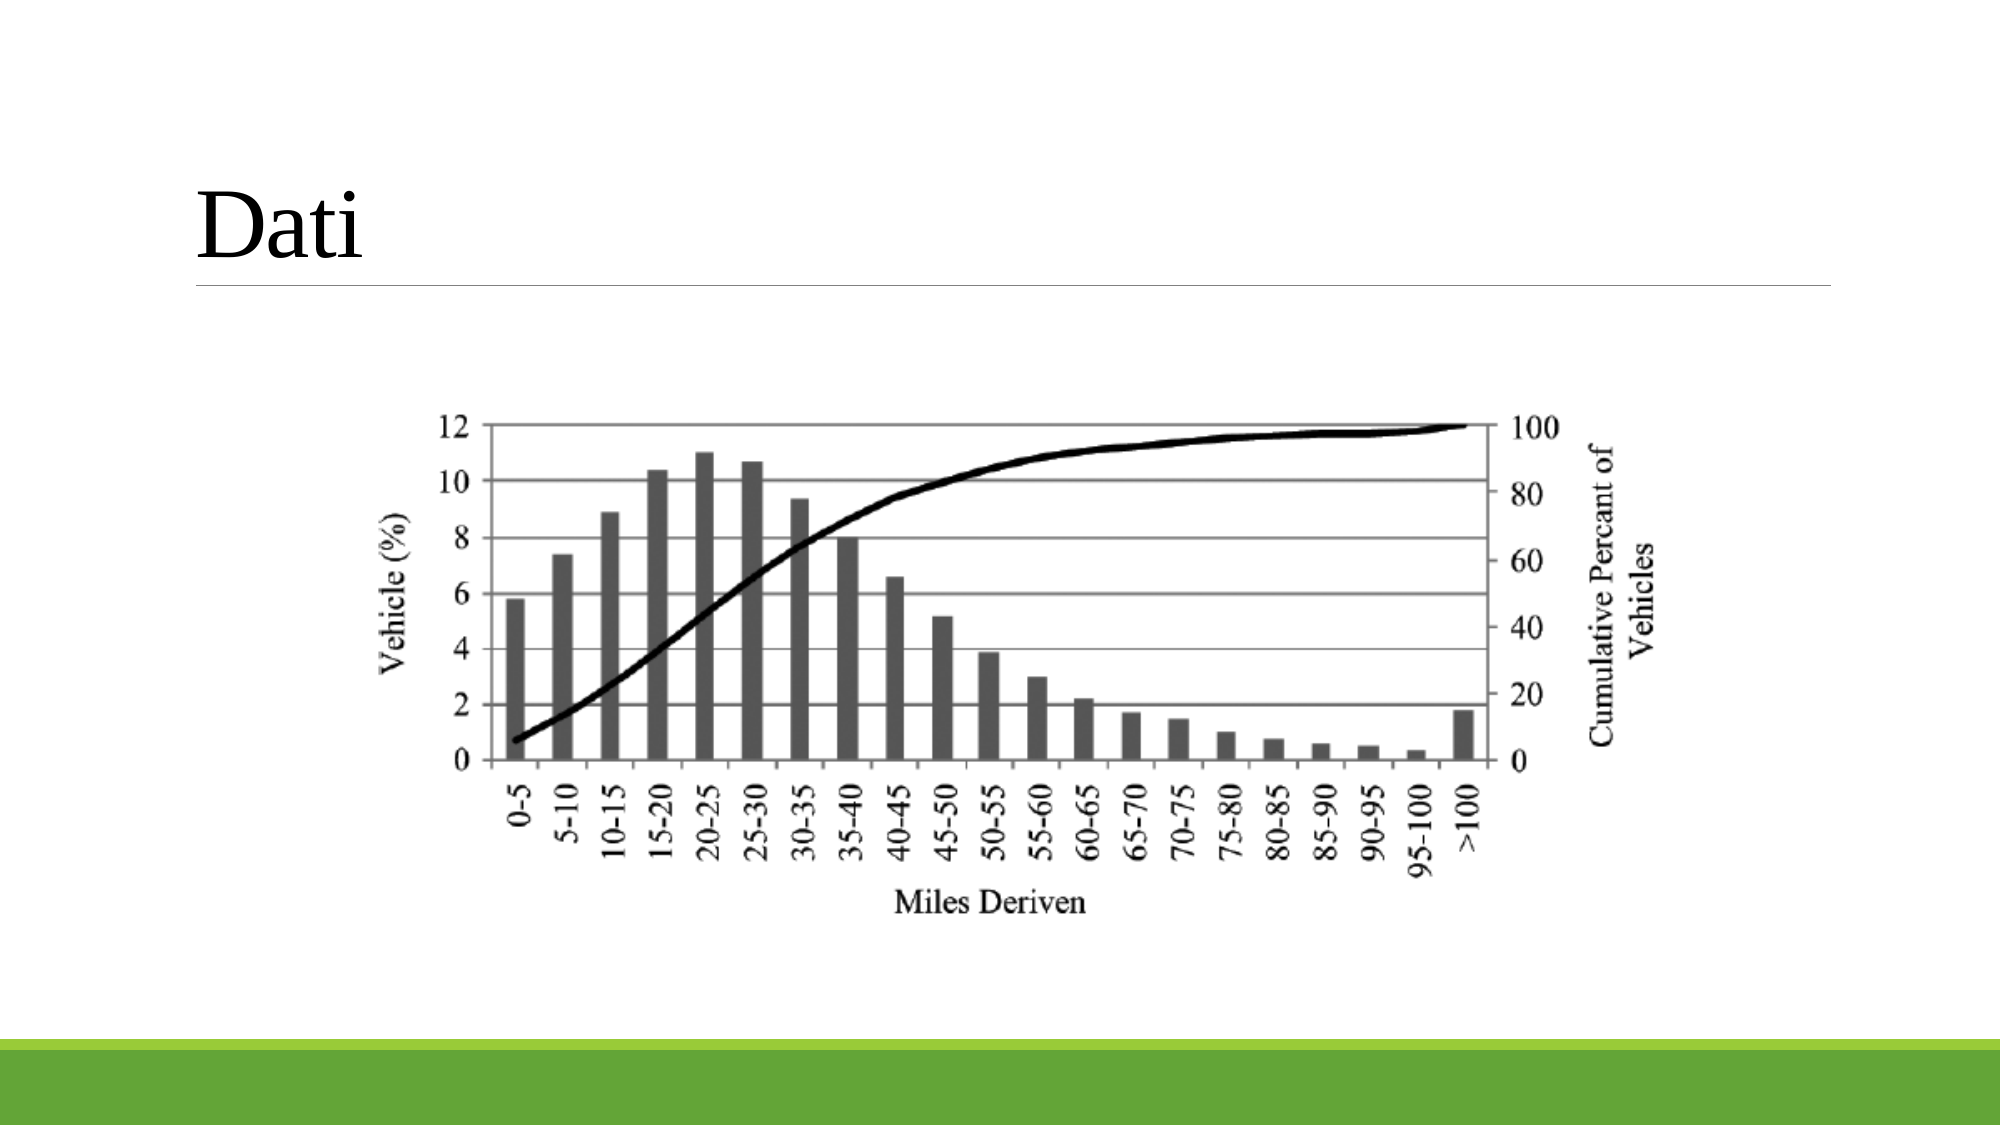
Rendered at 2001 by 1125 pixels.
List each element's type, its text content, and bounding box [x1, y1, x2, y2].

title Dati [180, 47, 1830, 285]
picture [357, 349, 1685, 943]
